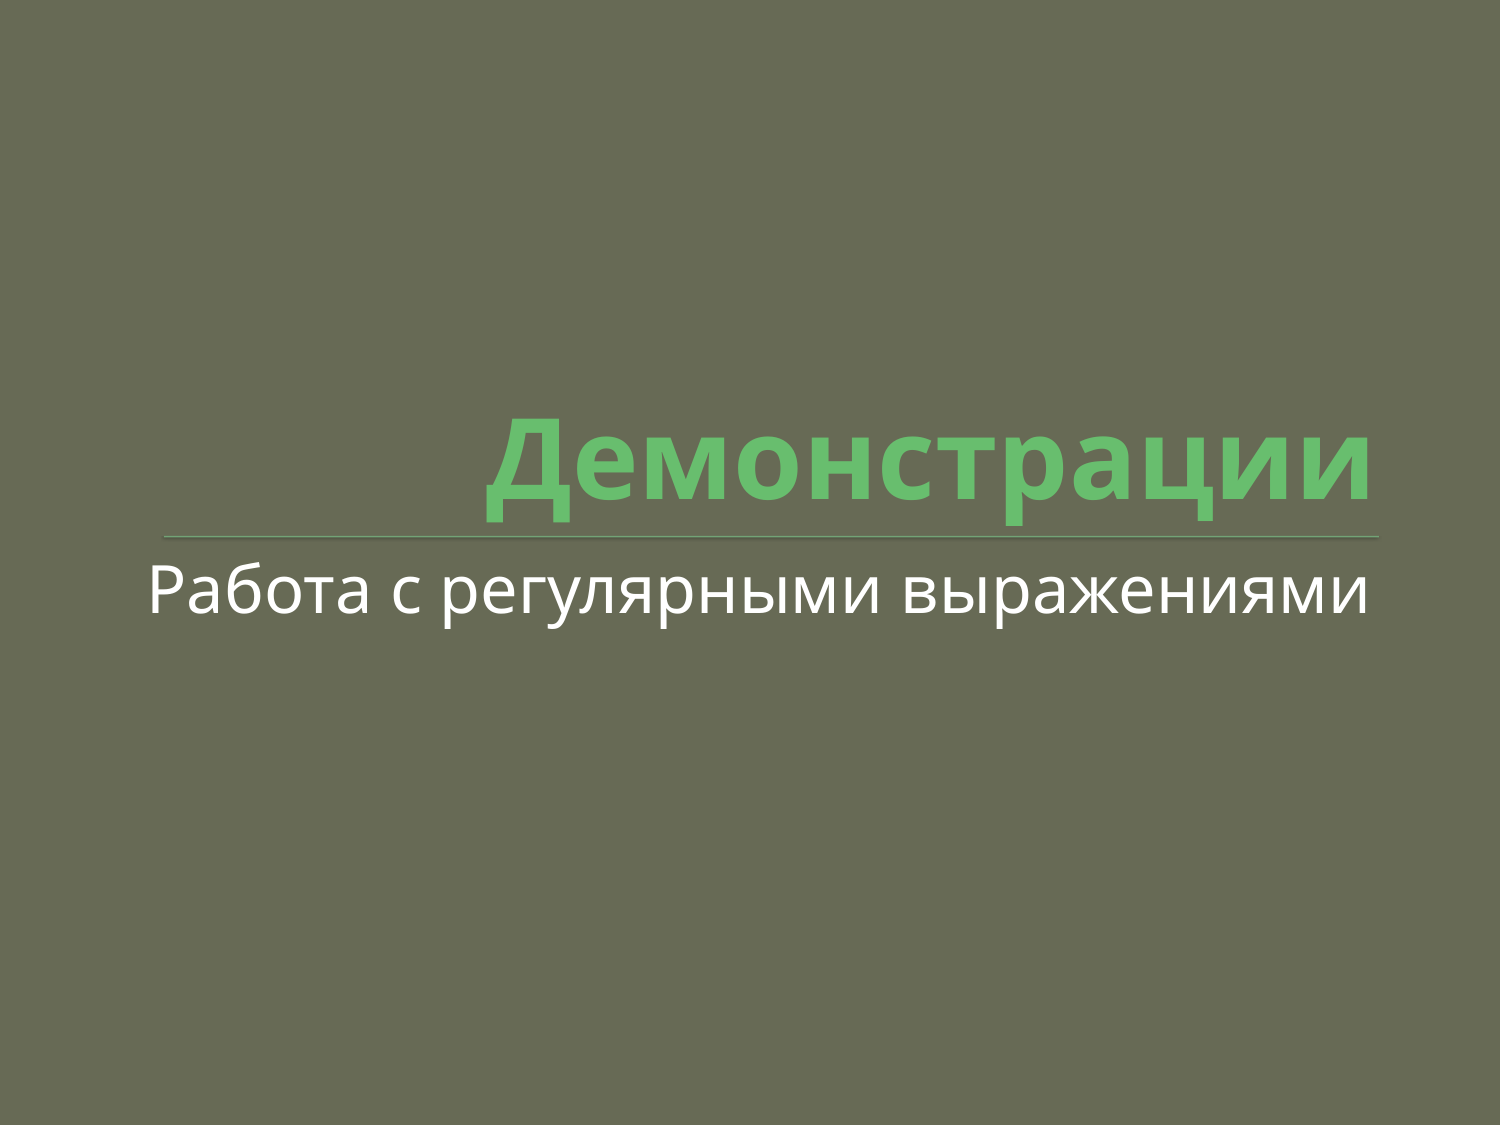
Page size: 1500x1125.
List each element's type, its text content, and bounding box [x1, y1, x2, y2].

list Работа с регулярными выражениями [118, 539, 1394, 787]
title Демонстрации [118, 81, 1394, 530]
